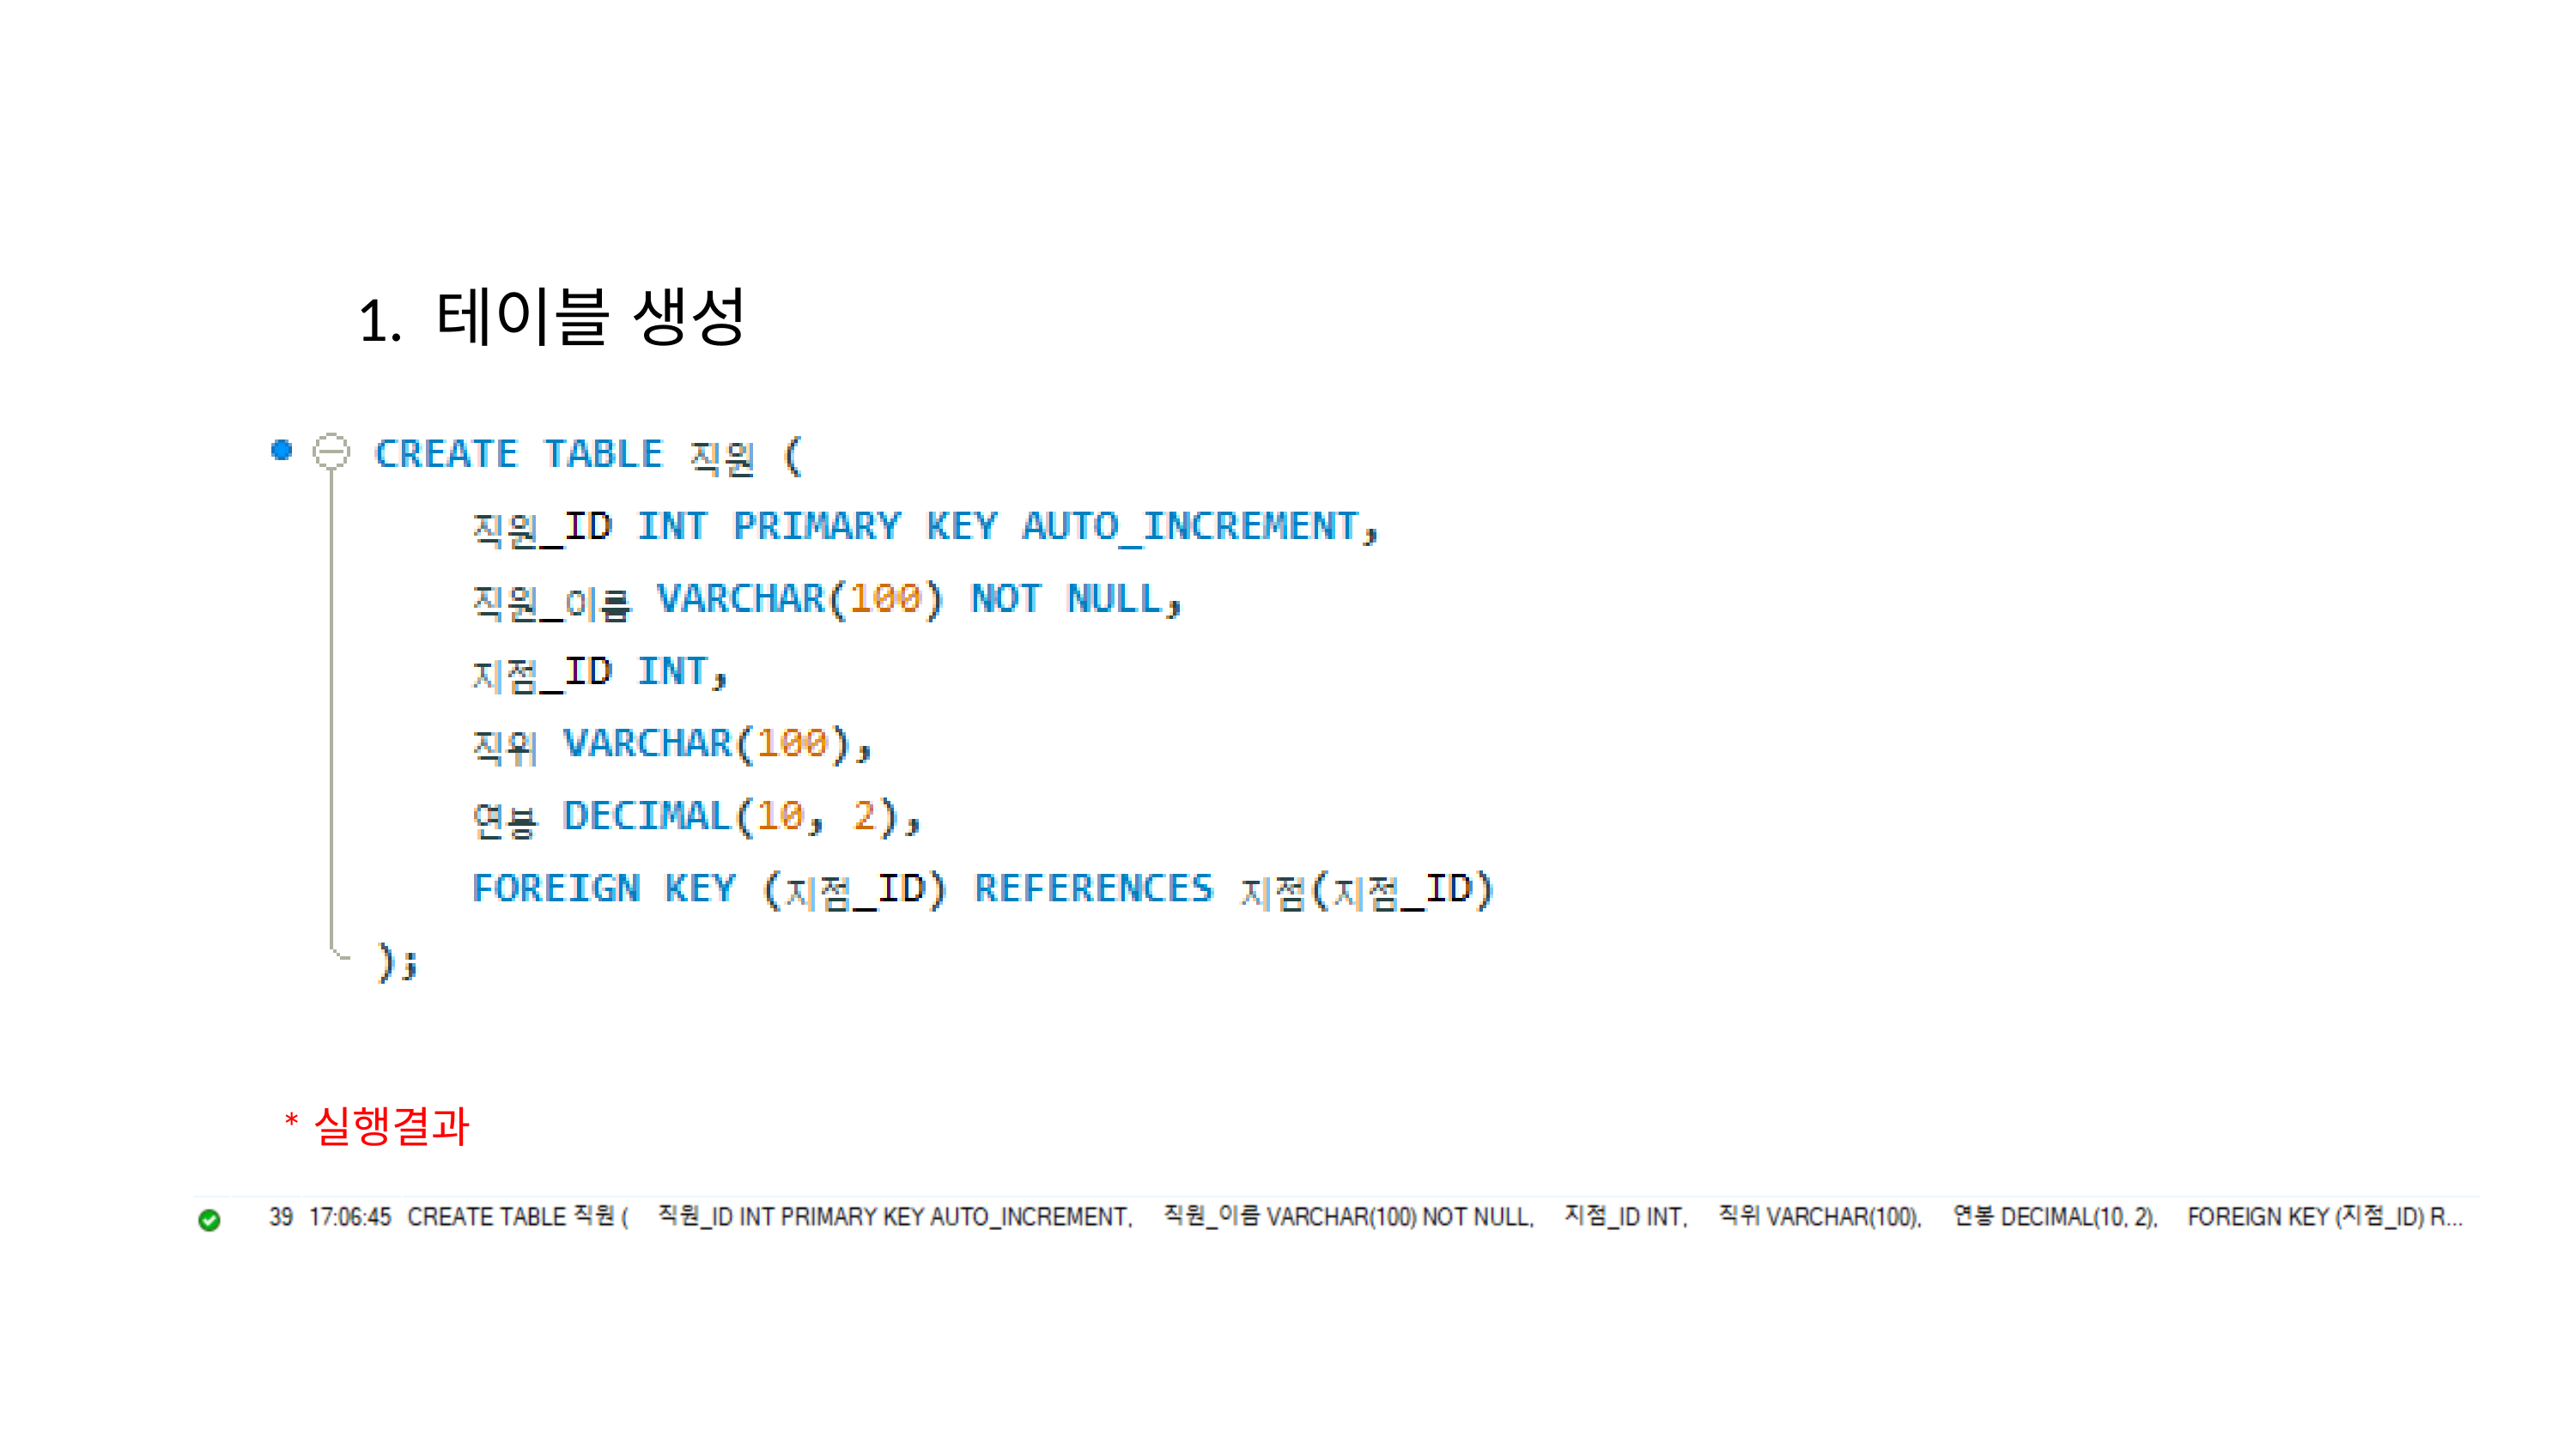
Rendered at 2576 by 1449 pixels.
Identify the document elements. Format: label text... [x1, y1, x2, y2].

picture [192, 1196, 2480, 1242]
text_box *실행결과 [268, 1093, 665, 1158]
picture [257, 402, 1546, 1026]
text_box 1. 테이블 생성 [343, 270, 999, 361]
